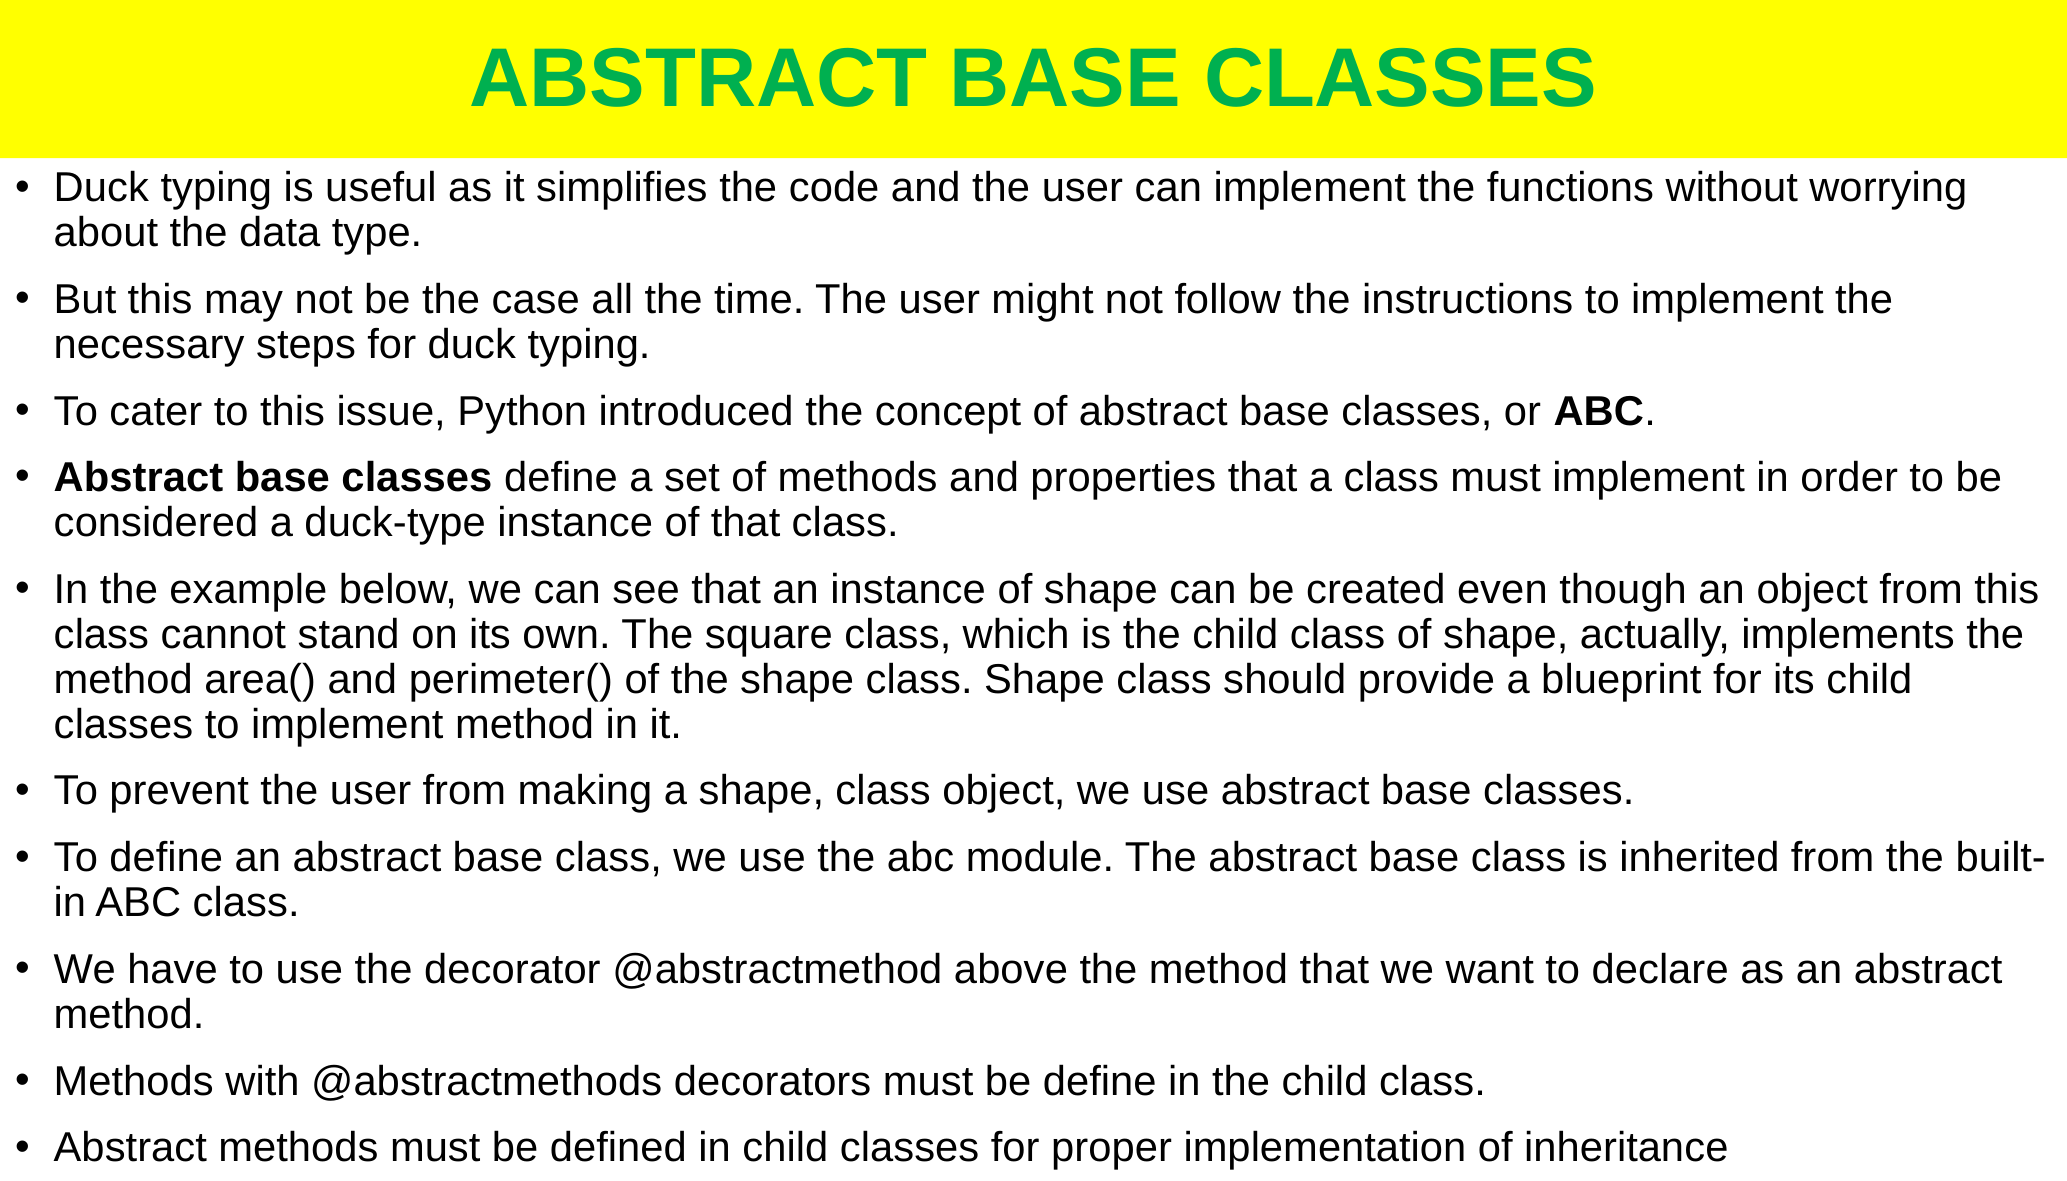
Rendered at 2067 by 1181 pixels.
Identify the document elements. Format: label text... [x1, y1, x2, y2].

title ABSTRACT BASE CLASSES [0, 0, 2067, 158]
list Duck typing is useful as it simplifies the code and the user can implement the functions without worrying about the data type. But this may not be the case all the time. The user might not follow the instructions to implement the necessary steps for duck typing. To cater to this issue, Python introduced the concept of abstract base classes, or ABC. Abstract base classes define a set of methods and properties that a class must implement in order to be considered a duck-type instance of that class. In the example below, we can see that an instance of shape can be created even though an object from this class cannot stand on its own. The square class, which is the child class of shape, actually, implements the method area() and perimeter() of the shape class. Shape class should provide a blueprint for its child classes to implement method in it. To prevent the user from making a shape, class object, we use abstract base classes. To define an abstract base class, we use the abc module. The abstract base class is inherited from the built-in ABC class. We have to use the decorator @abstractmethod above the method that we want to declare as an abstract method. Methods with @abstractmethods decorators must be define in the child class. Abstract methods must be defined in child classes for proper implementation of inheritance [0, 158, 2067, 1181]
